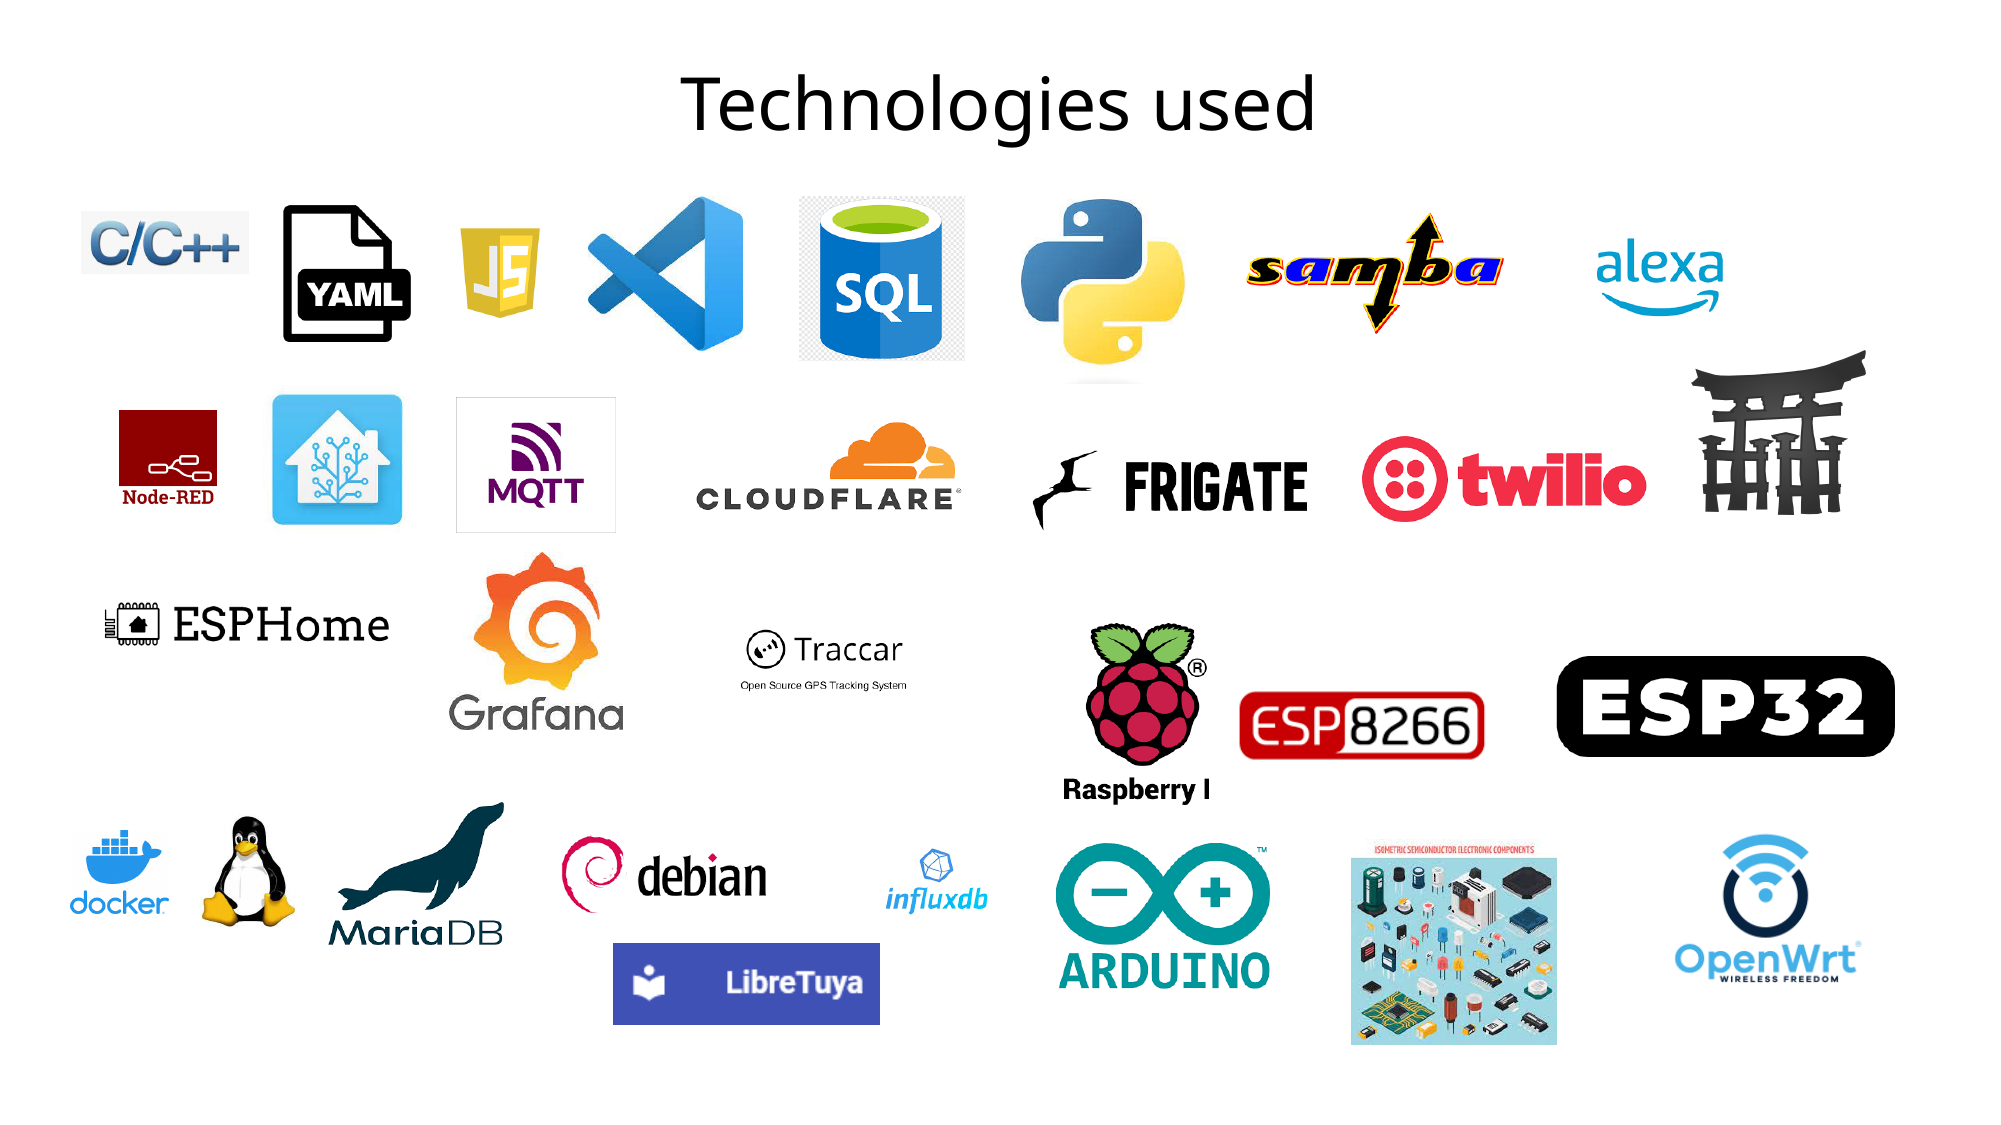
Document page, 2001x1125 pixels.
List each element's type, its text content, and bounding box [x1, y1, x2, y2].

picture [483, 934, 499, 942]
picture [692, 408, 965, 522]
picture [1554, 656, 1895, 757]
picture [1010, 442, 1341, 536]
picture [70, 830, 169, 914]
picture [799, 196, 965, 361]
picture [351, 929, 361, 945]
picture [328, 802, 504, 945]
picture [692, 595, 954, 726]
picture [1663, 813, 1869, 1019]
picture [1362, 436, 1647, 522]
picture [119, 410, 218, 509]
picture [452, 923, 471, 942]
picture [1246, 212, 1504, 334]
title Technologies used [137, 59, 1863, 155]
picture [200, 814, 297, 929]
picture [483, 923, 498, 931]
picture [426, 930, 437, 941]
picture [449, 552, 623, 730]
picture [548, 812, 782, 929]
picture [263, 385, 411, 533]
picture [1021, 199, 1190, 384]
picture [334, 930, 344, 945]
picture [456, 396, 616, 533]
picture [373, 930, 385, 942]
picture [99, 596, 398, 652]
picture [81, 211, 249, 274]
picture [1540, 196, 1866, 515]
picture [283, 196, 743, 351]
picture [613, 611, 1557, 1046]
